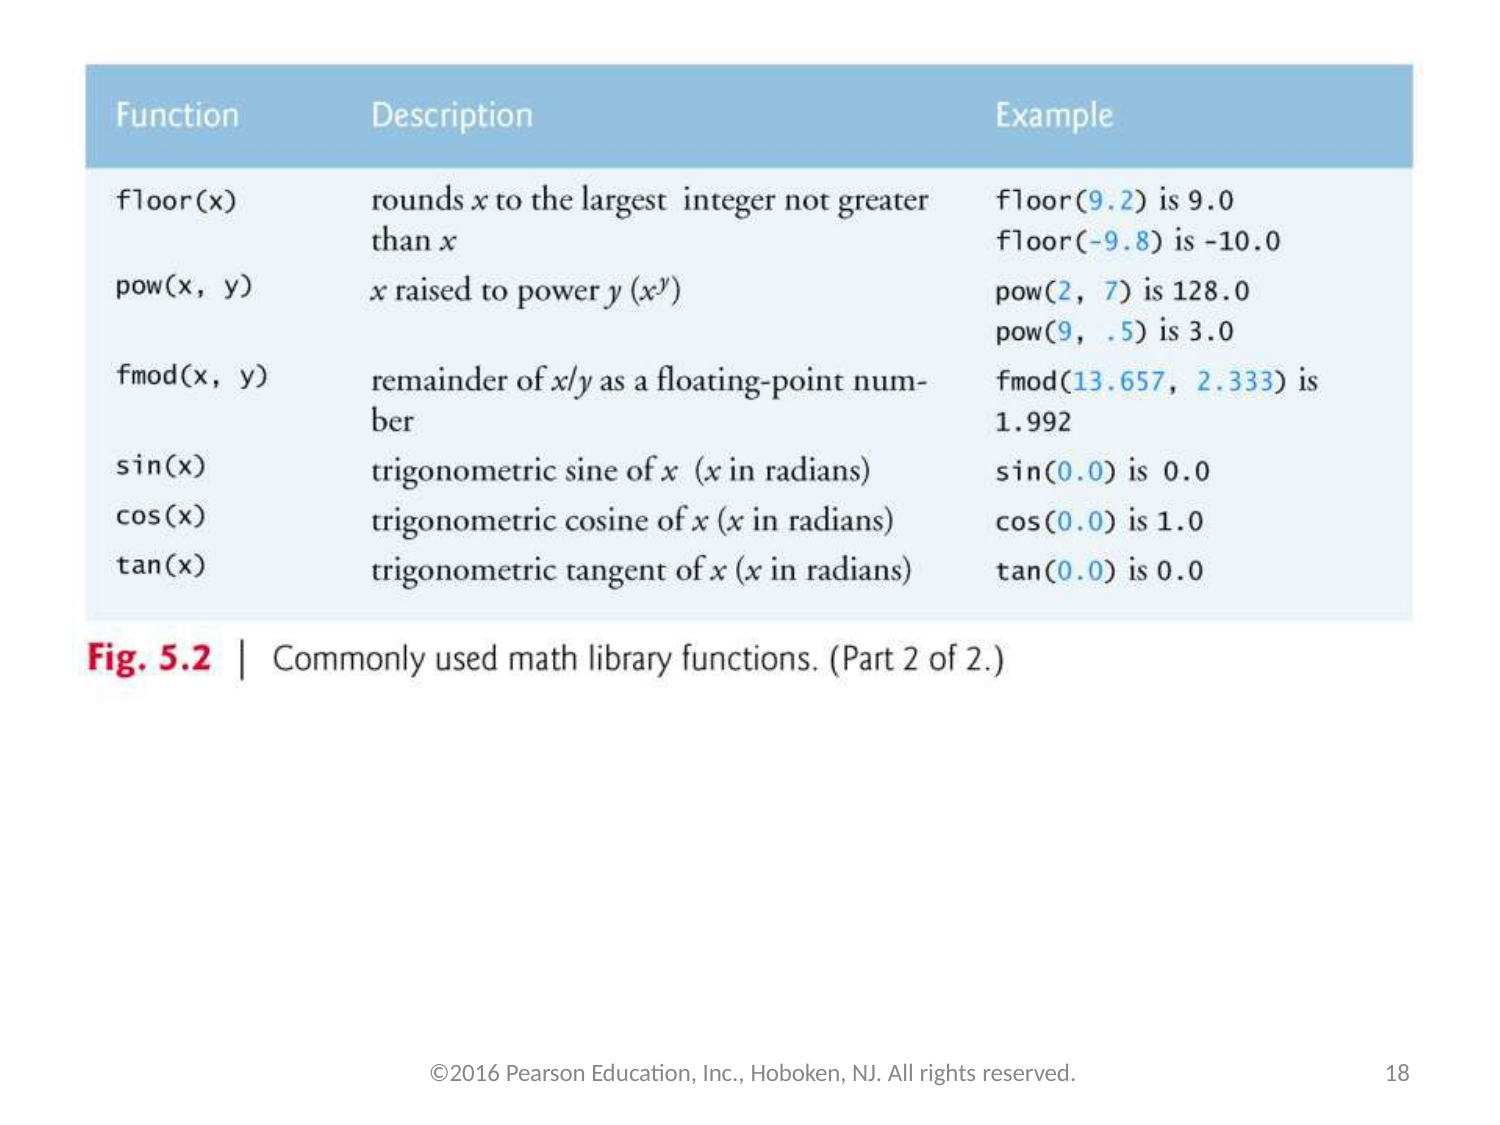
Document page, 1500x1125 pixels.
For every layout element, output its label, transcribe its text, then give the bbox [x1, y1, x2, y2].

text_box 17 [1380, 1060, 1415, 1087]
text_box ©2016 Pearson Education, Inc., Hoboken, NJ. All rights reserved. [426, 1060, 1086, 1087]
text_box [72, 50, 1423, 701]
